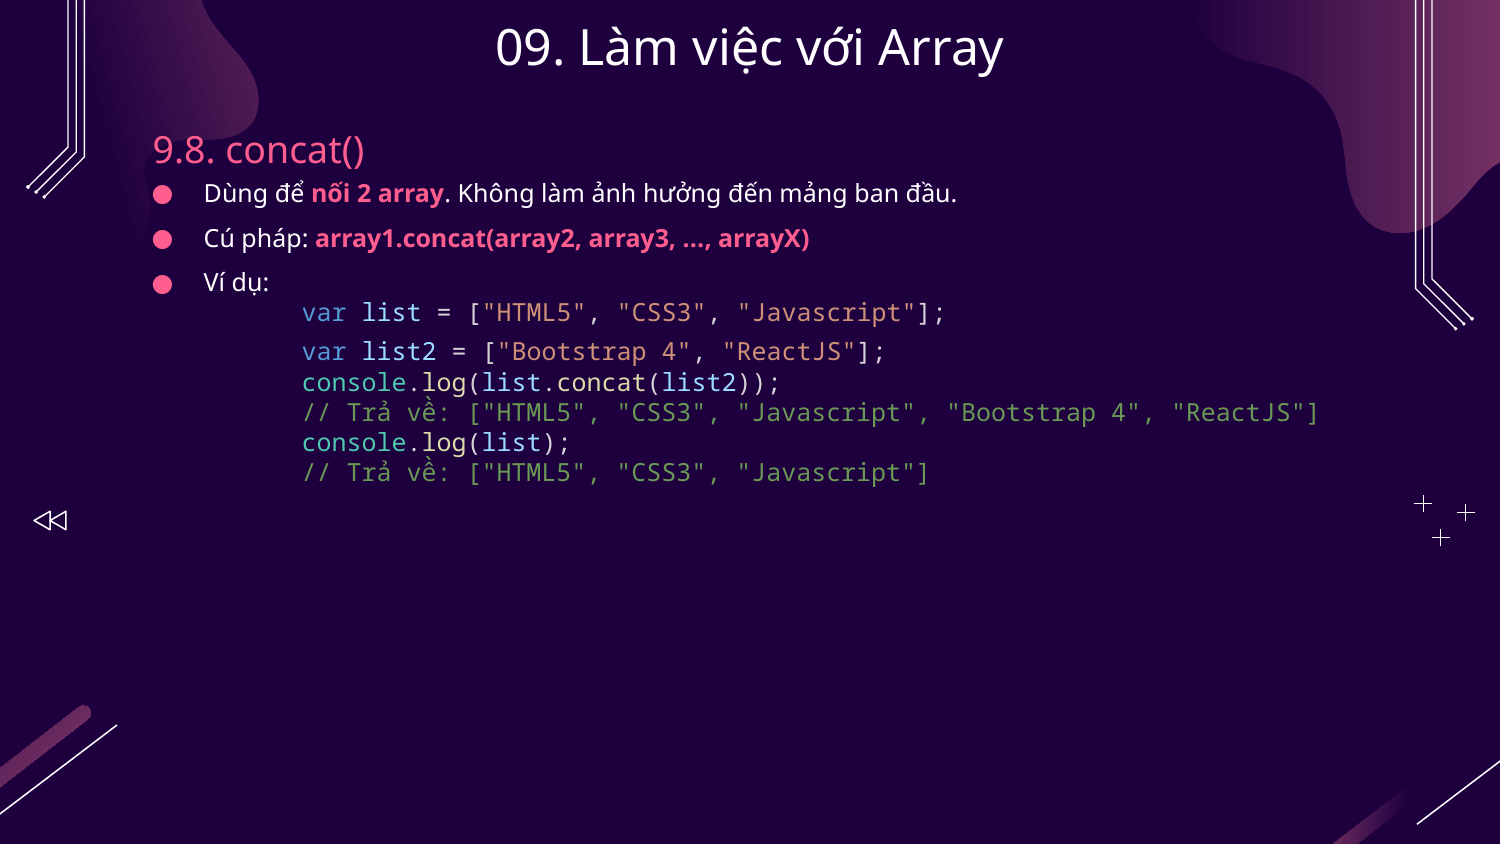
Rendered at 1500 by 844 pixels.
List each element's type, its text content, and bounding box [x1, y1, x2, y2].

text_box 9.8. concat() [137, 119, 1191, 187]
text_box Dùng để nối 2 array. Không làm ảnh hưởng đến mảng ban đầu. Cú pháp: array1.concat(array2, array3, ..., arrayX) Ví dụ: var list = ["HTML5", "CSS3", "Javascript"]; var list2 = ["Bootstrap 4", "ReactJS"]; console.log(list.concat(list2)); // Trả về: ["HTML5", "CSS3", "Javascript", "Bootstrap 4", "ReactJS"] console.log(list); // Trả về: ["HTML5", "CSS3", "Javascript"] [113, 147, 1391, 736]
title 09. Làm việc với Array [118, 0, 1382, 94]
